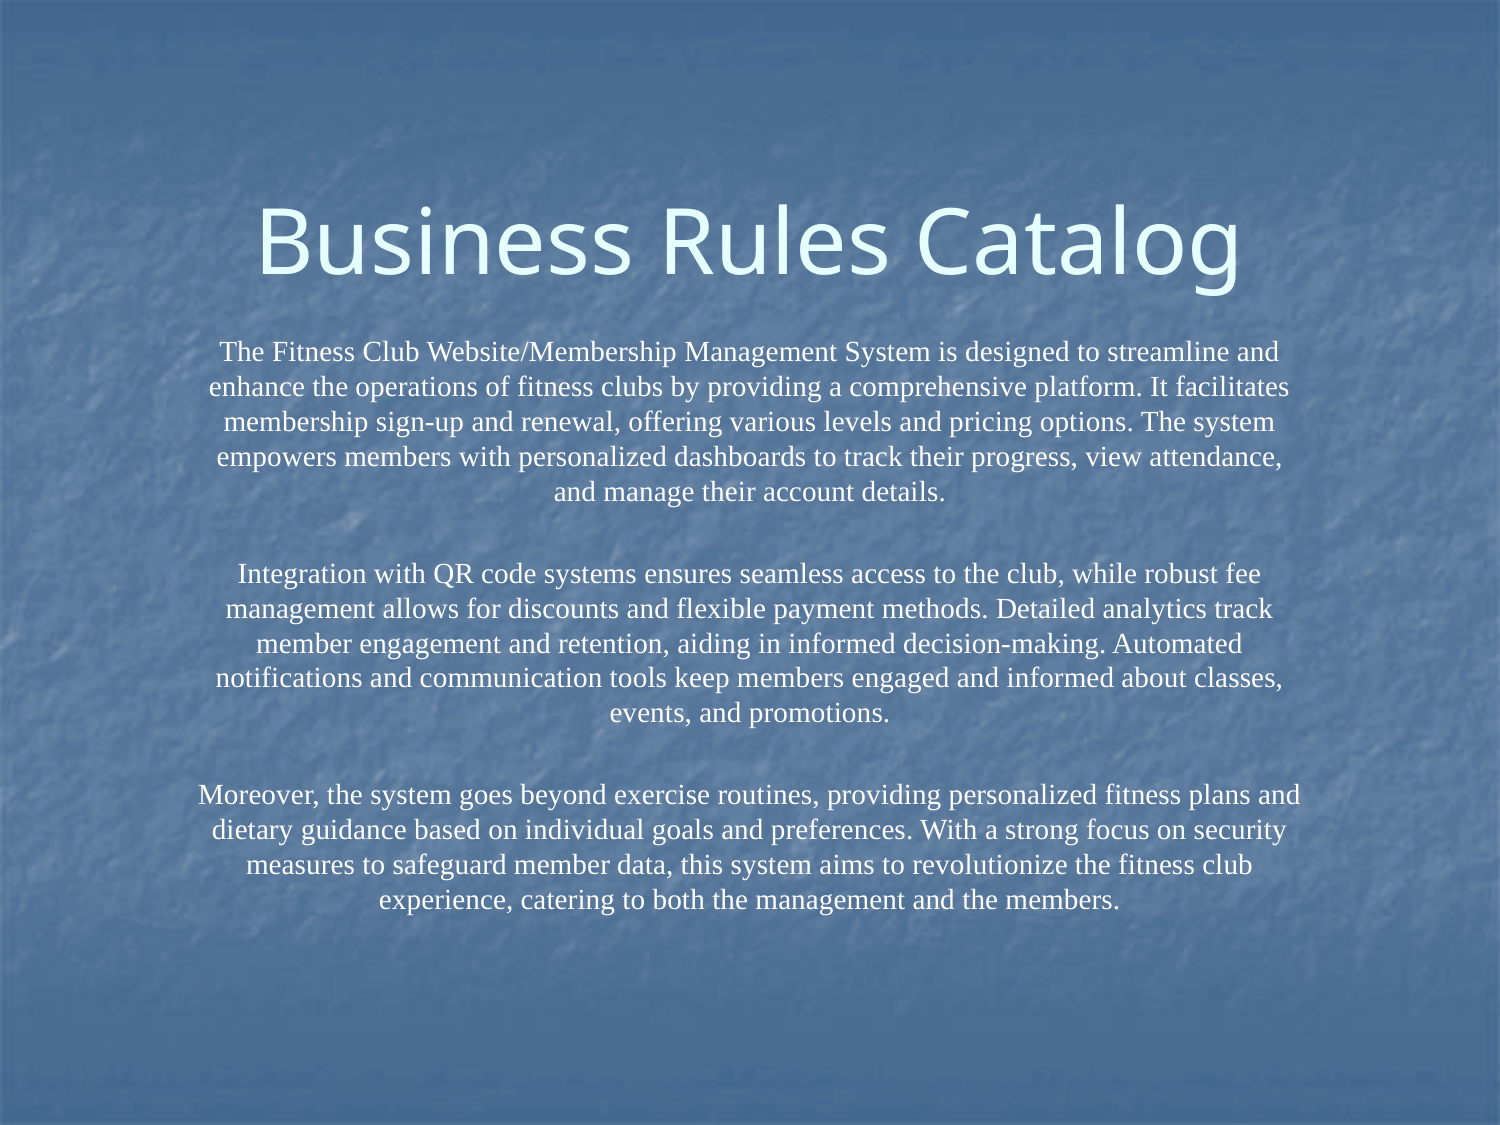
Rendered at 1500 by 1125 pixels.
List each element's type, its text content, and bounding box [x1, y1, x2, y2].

title Business Rules Catalog [112, 87, 1388, 388]
subtitle The Fitness Club Website/Membership Management System is designed to streamline and enhance the operations of fitness clubs by providing a comprehensive platform. It facilitates membership sign-up and renewal, offering various levels and pricing options. The system empowers members with personalized dashboards to track their progress, view attendance, and manage their account details. Integration with QR code systems ensures seamless access to the club, while robust fee management allows for discounts and flexible payment methods. Detailed analytics track member engagement and retention, aiding in informed decision-making. Automated notifications and communication tools keep members engaged and informed about classes, events, and promotions. Moreover, the system goes beyond exercise routines, providing personalized fitness plans and dietary guidance based on individual goals and preferences. With a strong focus on security measures to safeguard member data, this system aims to revolutionize the fitness club experience, catering to both the management and the members. [180, 324, 1319, 944]
